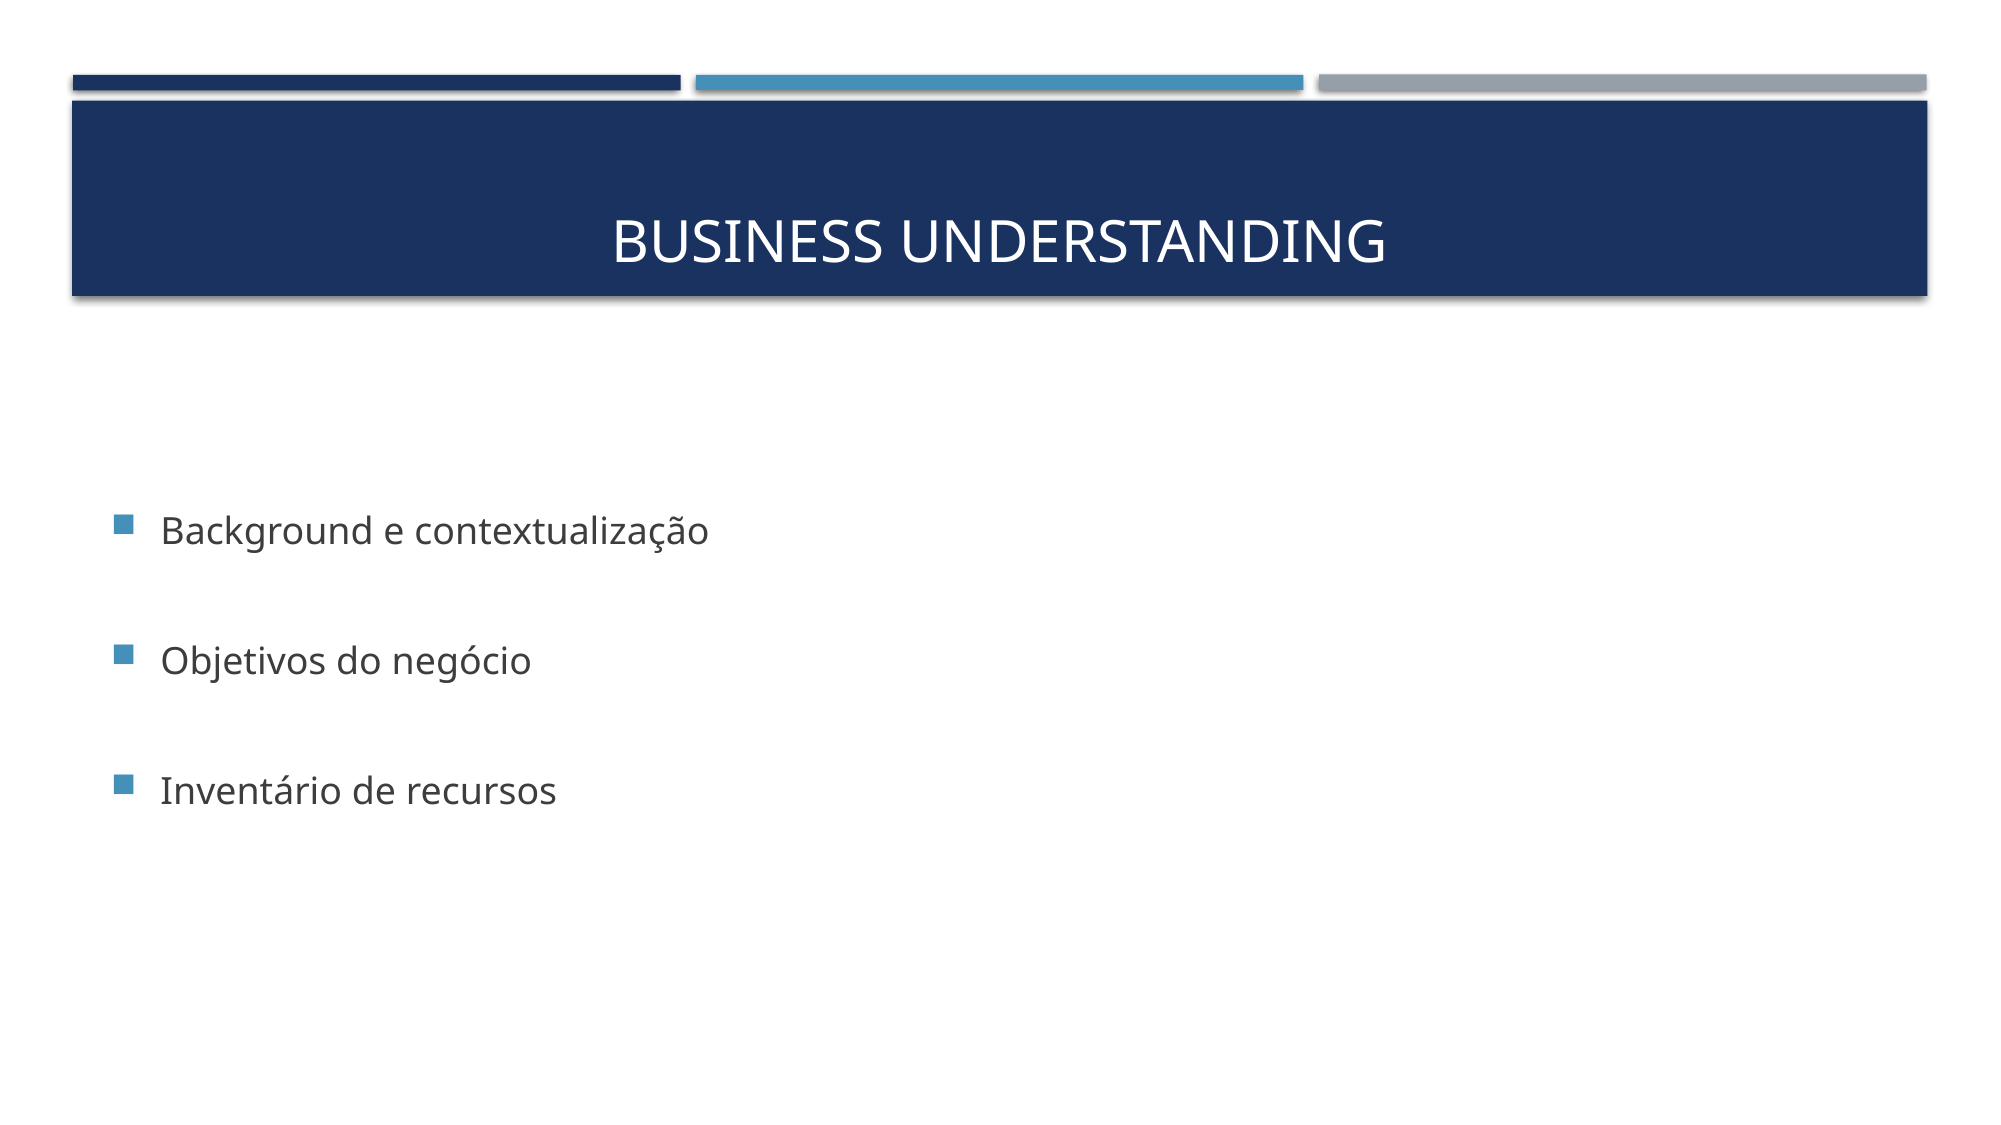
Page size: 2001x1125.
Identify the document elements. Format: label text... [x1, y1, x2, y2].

title Business Understanding [95, 115, 1905, 282]
list Background e contextualização Objetivos do negócio Inventário de recursos [95, 357, 1905, 962]
